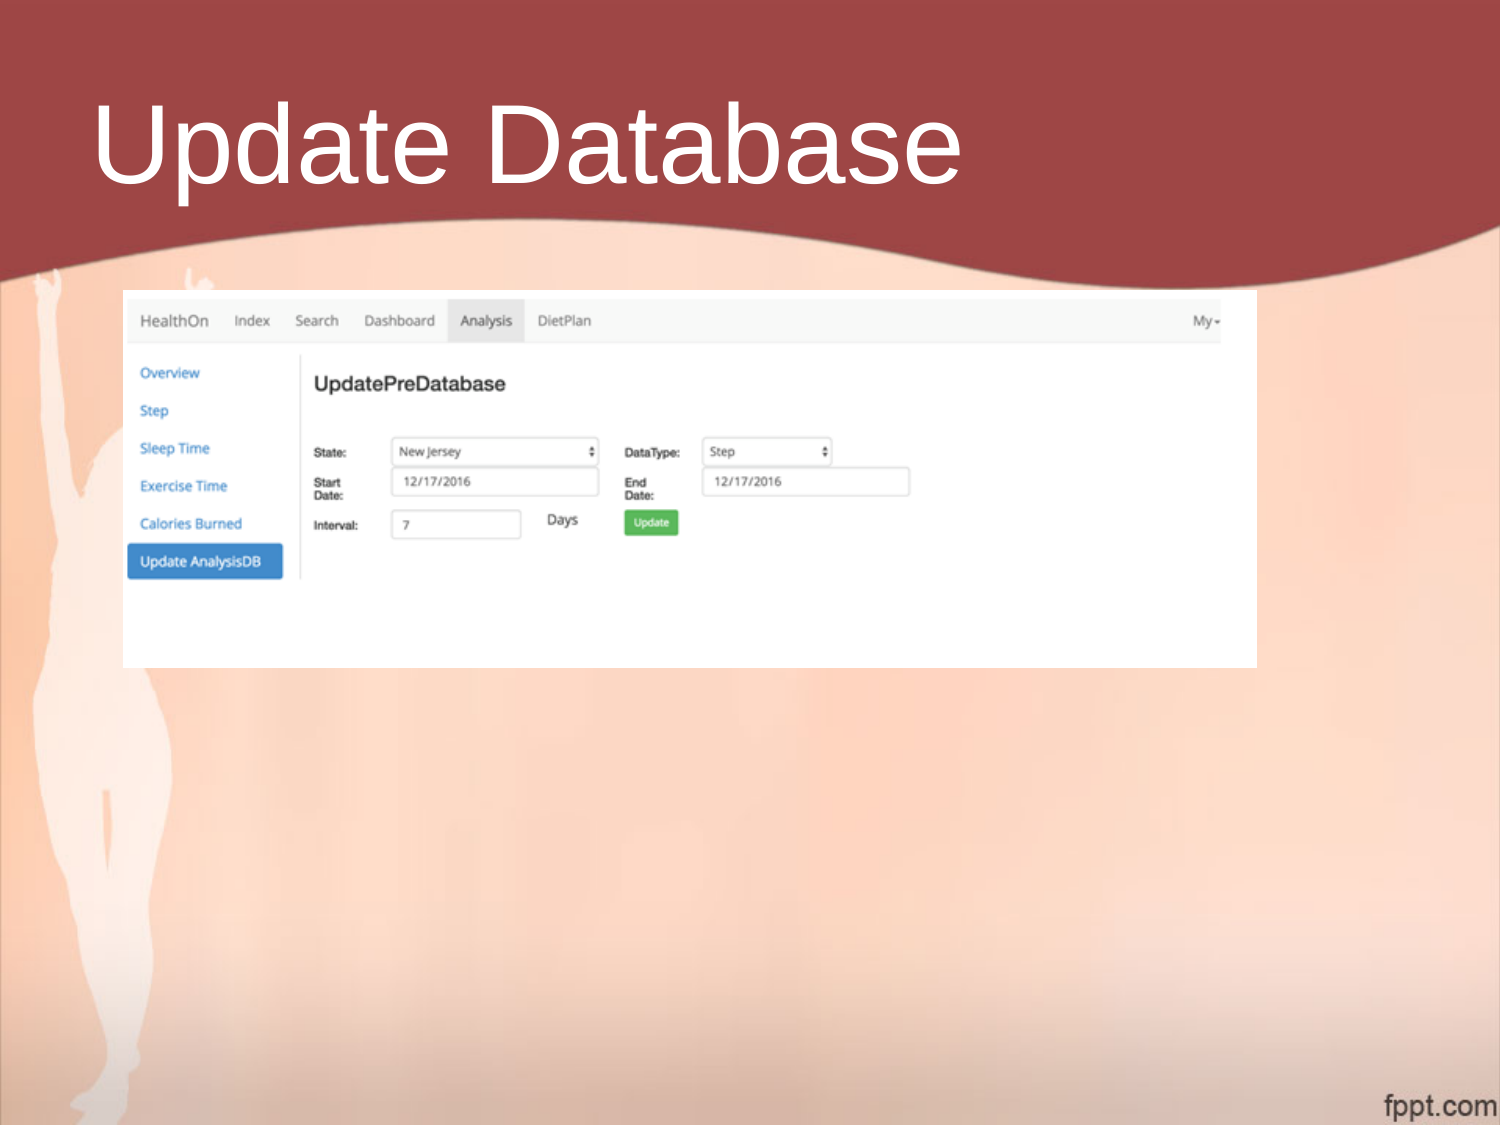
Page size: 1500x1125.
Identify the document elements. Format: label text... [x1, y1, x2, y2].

picture [0, 0, 1500, 1125]
list [75, 262, 1425, 1005]
title Update Database [75, 45, 1425, 233]
